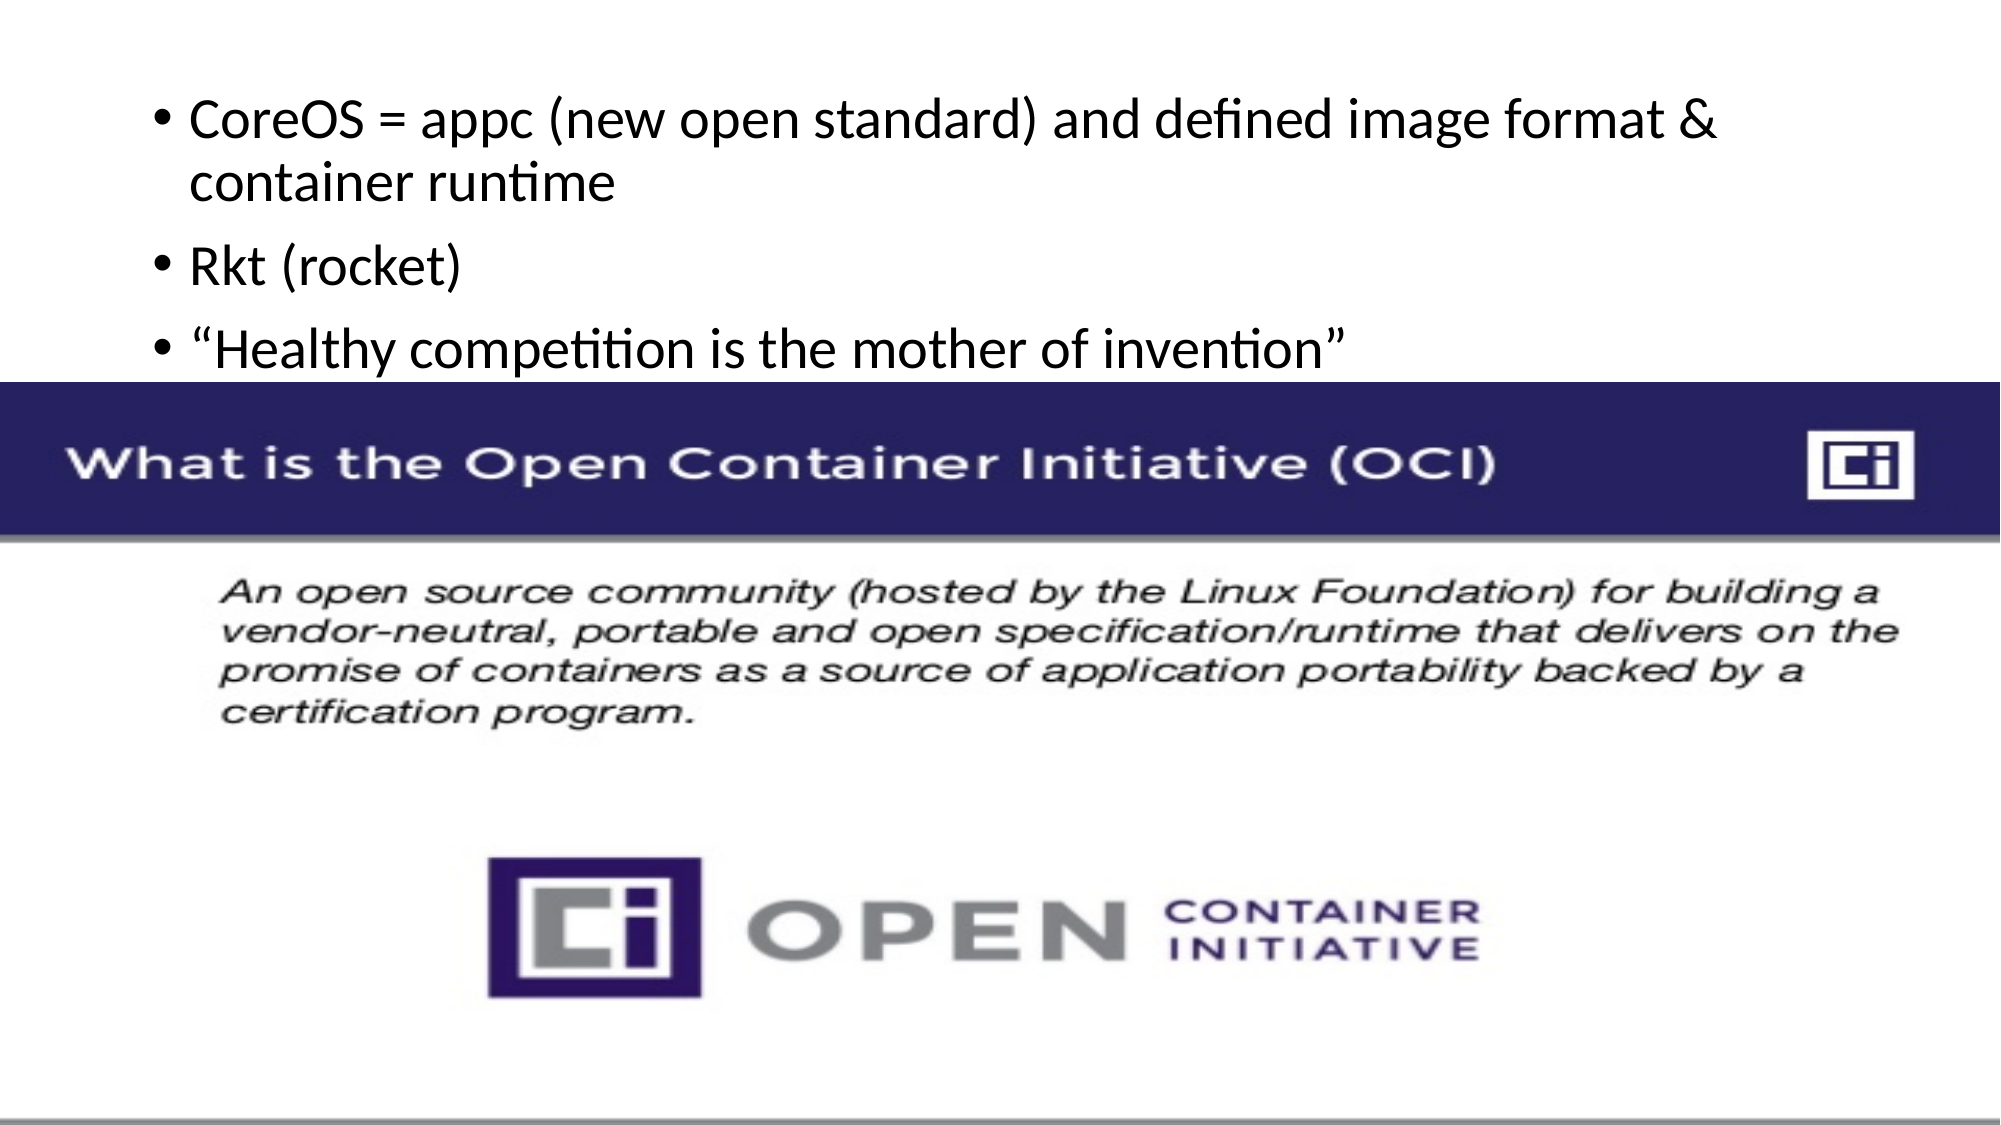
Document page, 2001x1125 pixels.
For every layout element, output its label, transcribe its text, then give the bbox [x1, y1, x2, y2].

picture [0, 382, 2000, 1125]
list CoreOS = appc (new open standard) and defined image format & container runtime Rkt (rocket) “Healthy competition is the mother of invention” [137, 80, 1863, 382]
